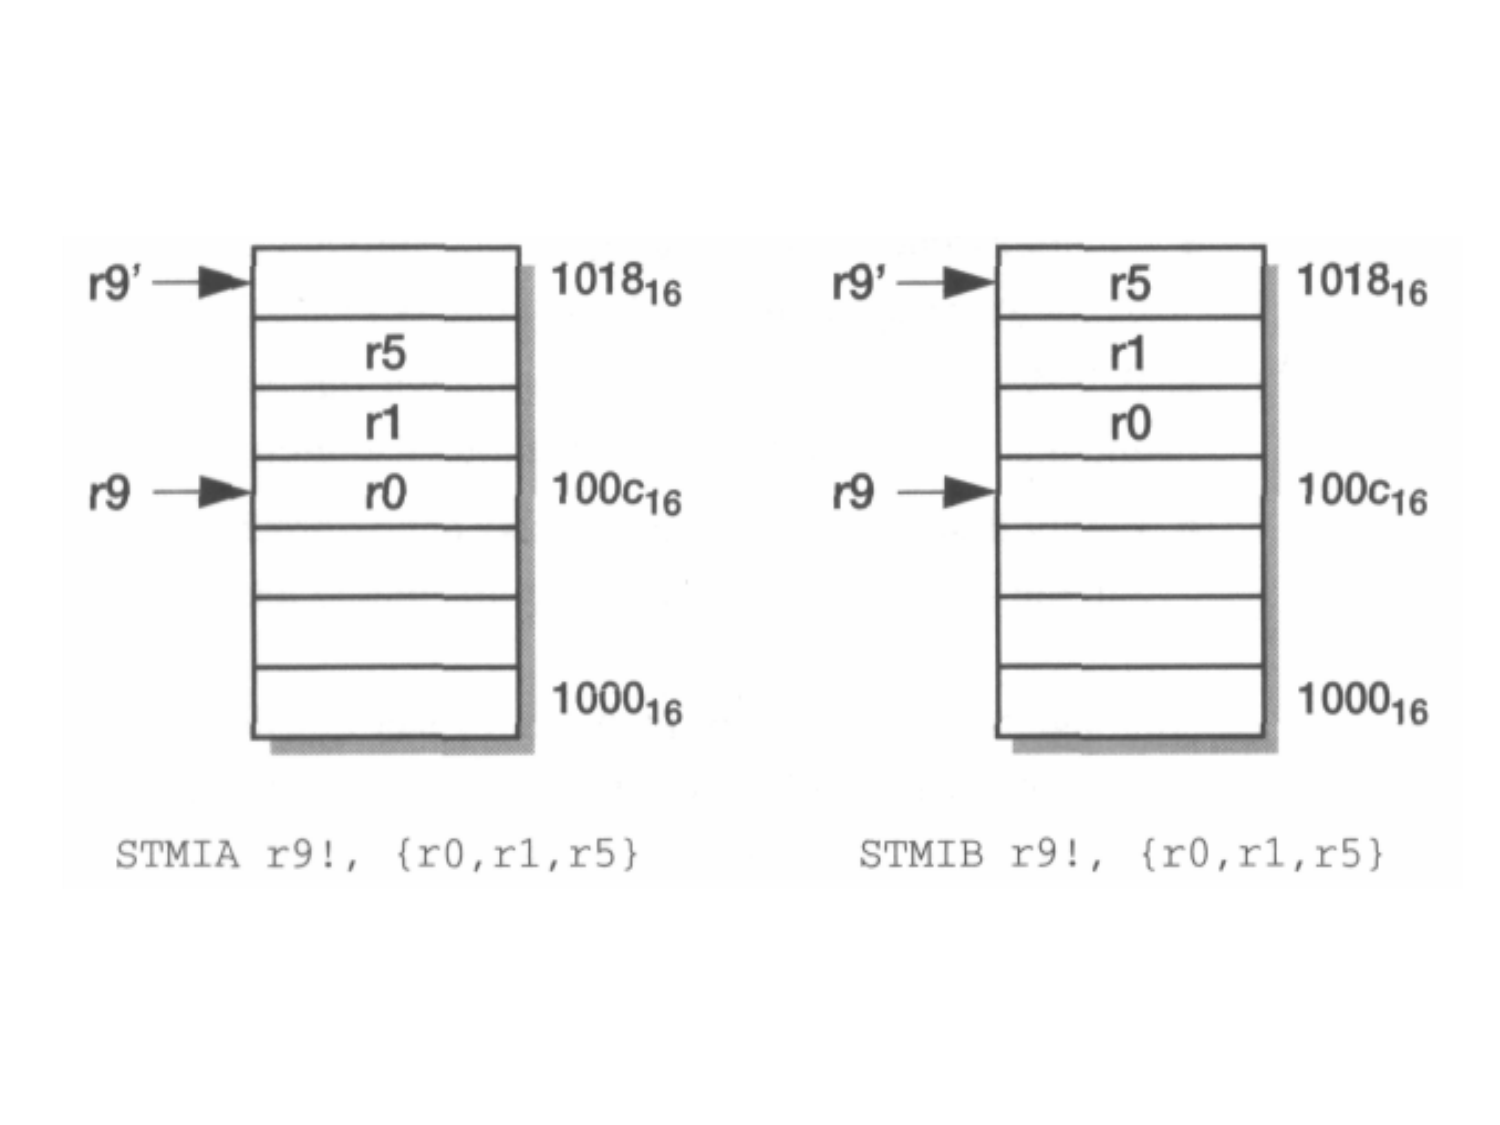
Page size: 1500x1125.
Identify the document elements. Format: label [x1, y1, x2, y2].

picture [62, 236, 1463, 889]
